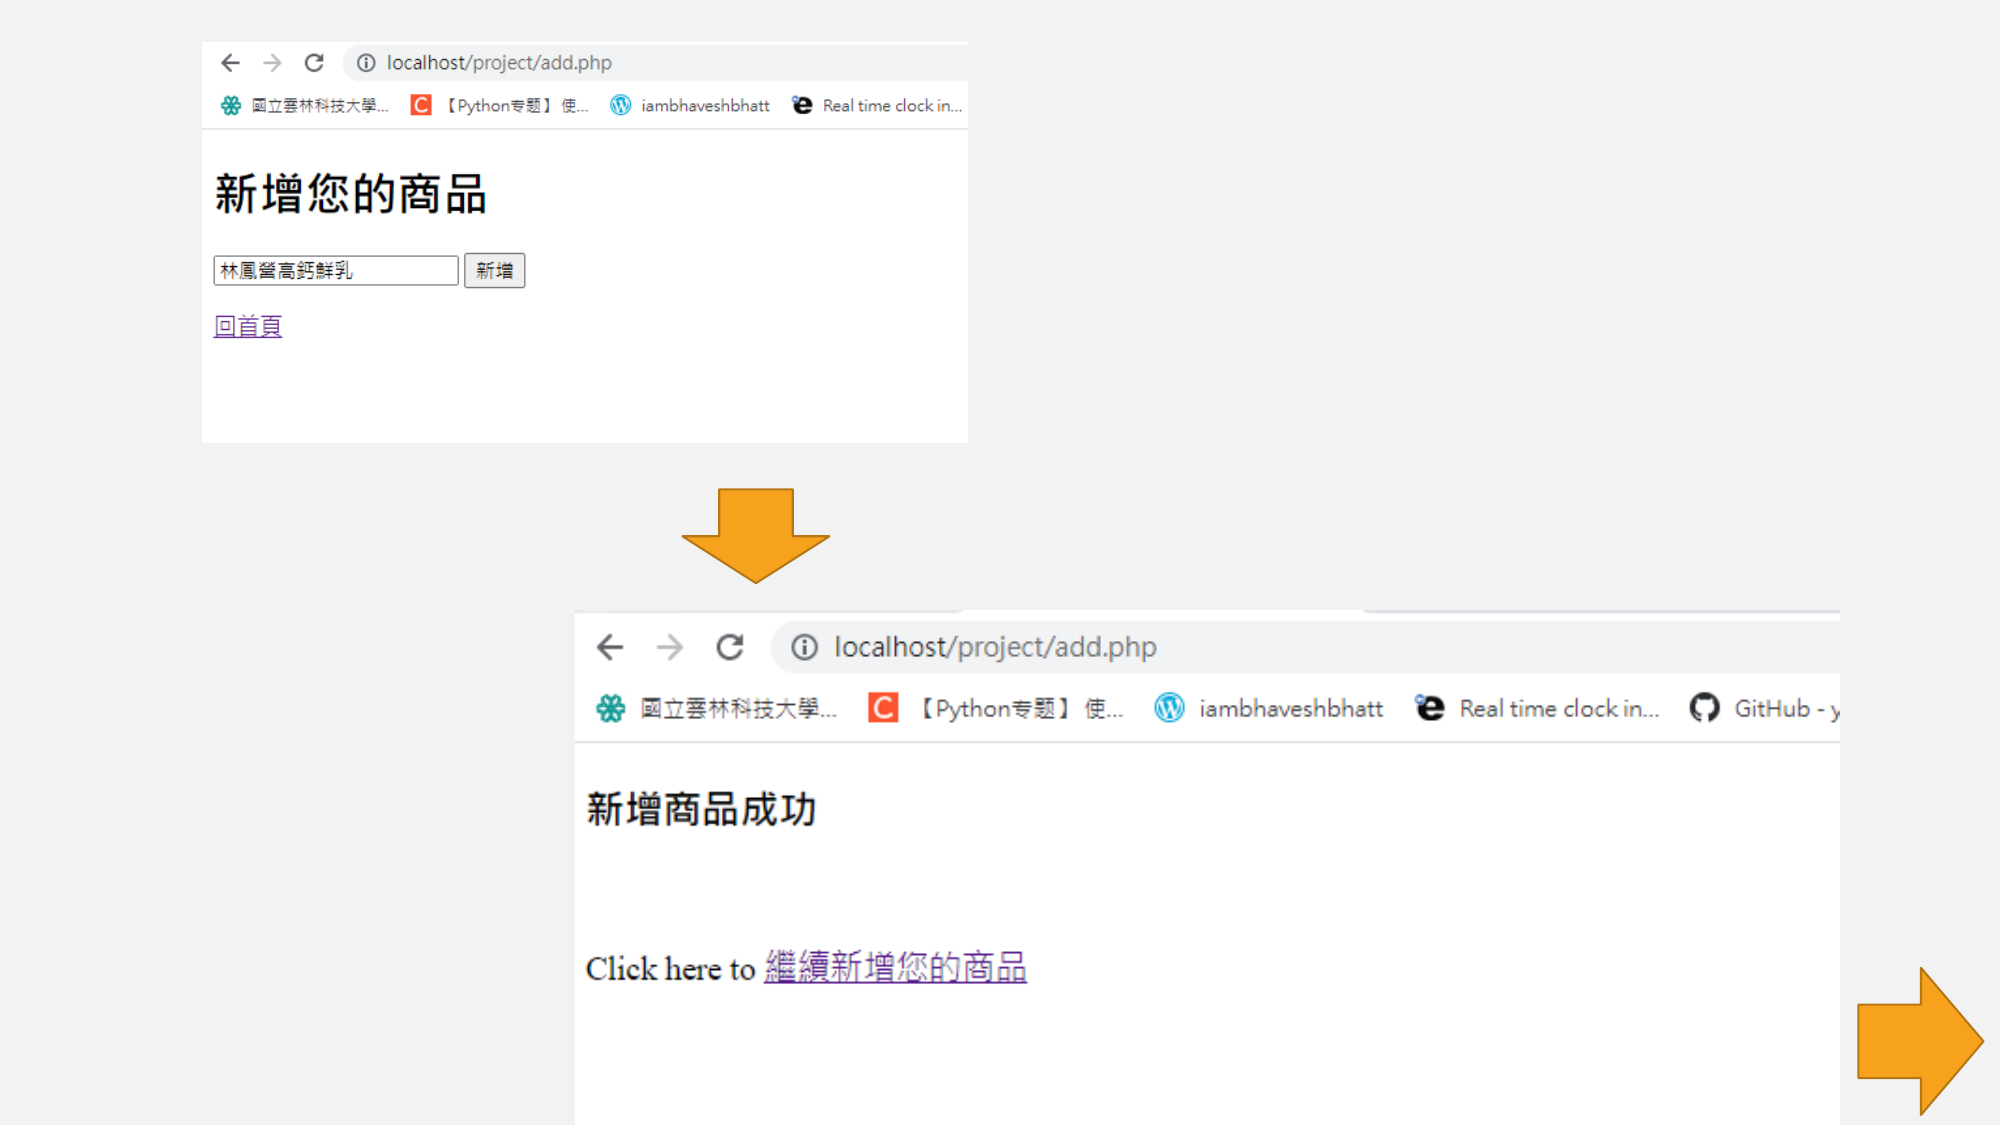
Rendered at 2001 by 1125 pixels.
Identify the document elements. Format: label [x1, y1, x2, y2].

list [202, 42, 968, 444]
text_box [1857, 966, 1985, 1116]
picture [575, 610, 1840, 1125]
text_box [681, 488, 831, 585]
